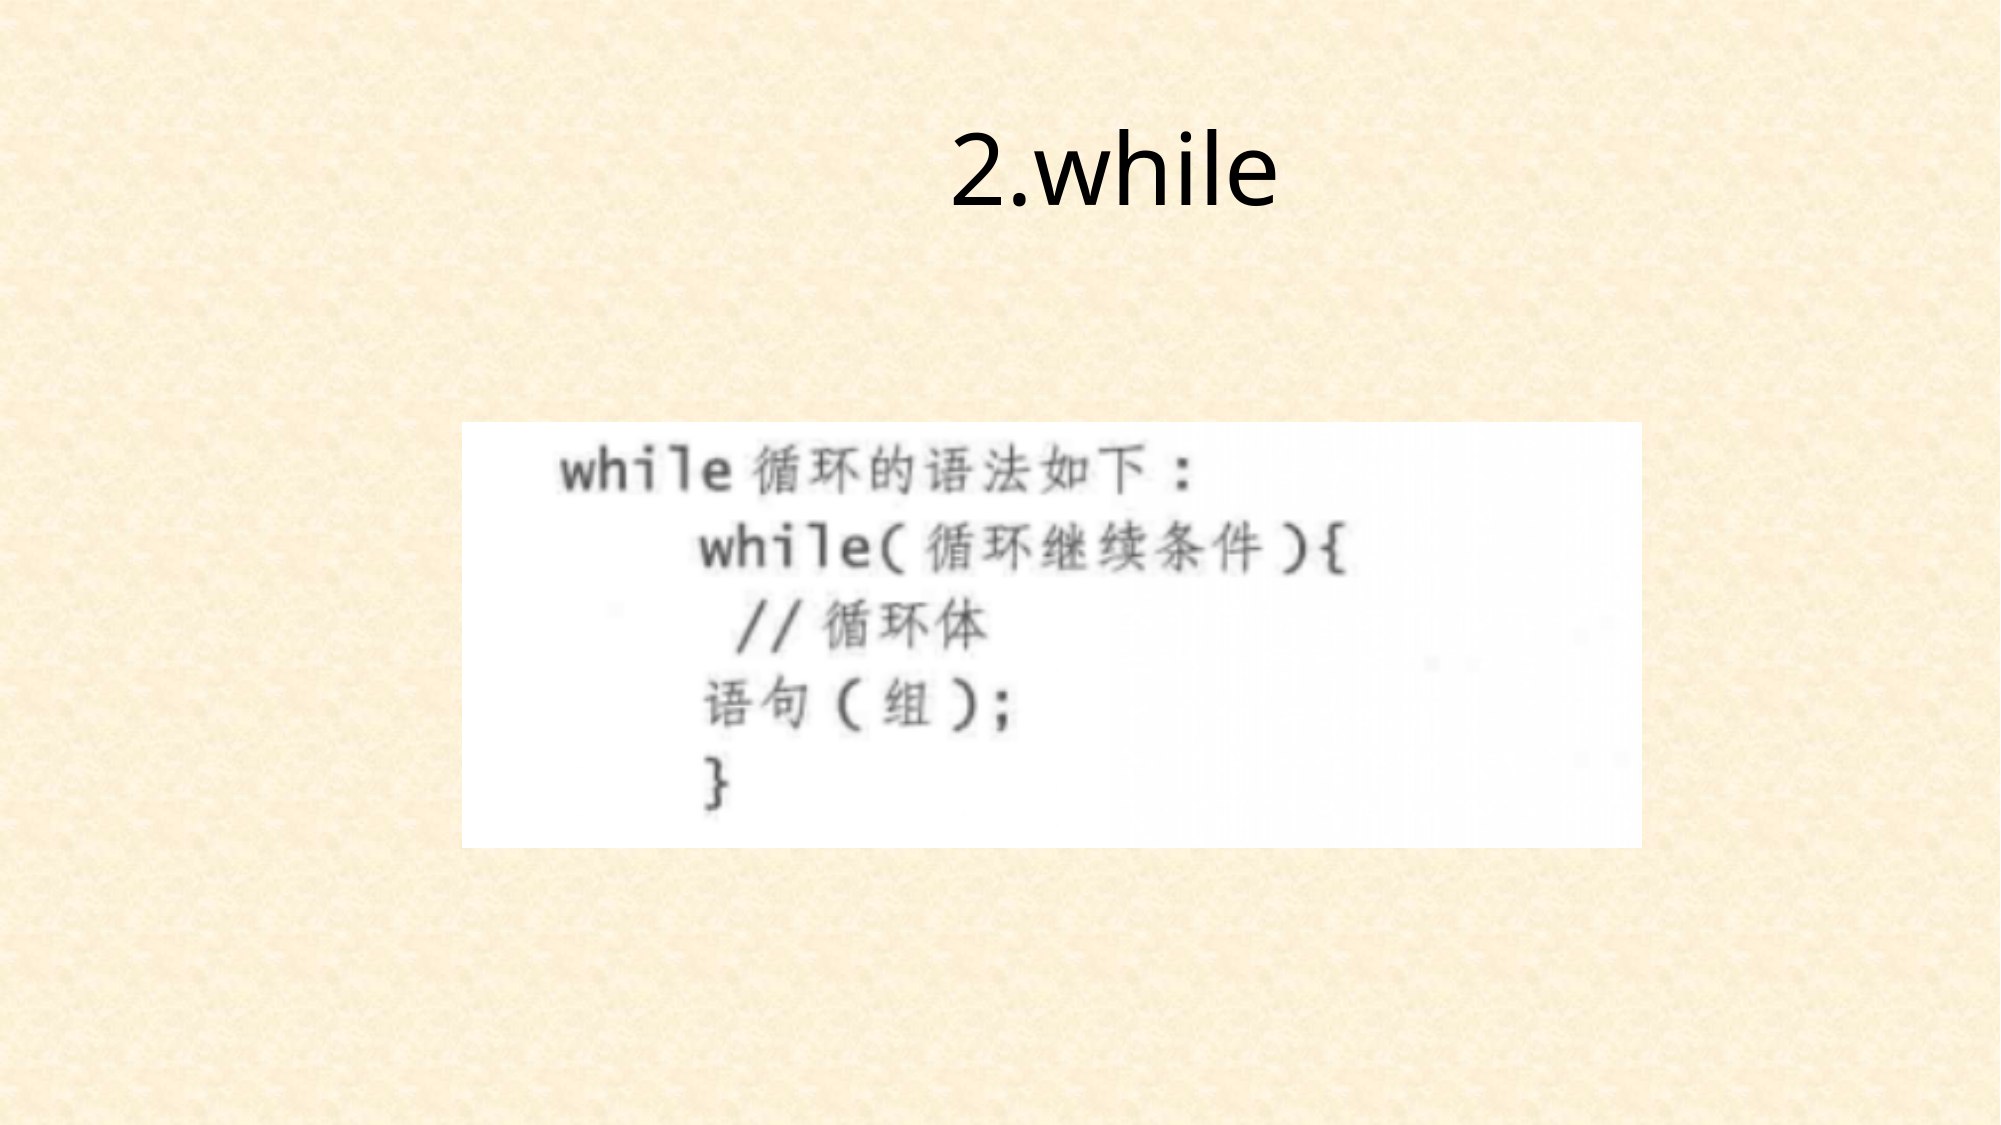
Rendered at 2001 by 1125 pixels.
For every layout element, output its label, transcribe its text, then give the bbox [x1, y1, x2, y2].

picture [0, 0, 2001, 1125]
text_box 2.while [366, 98, 1865, 233]
